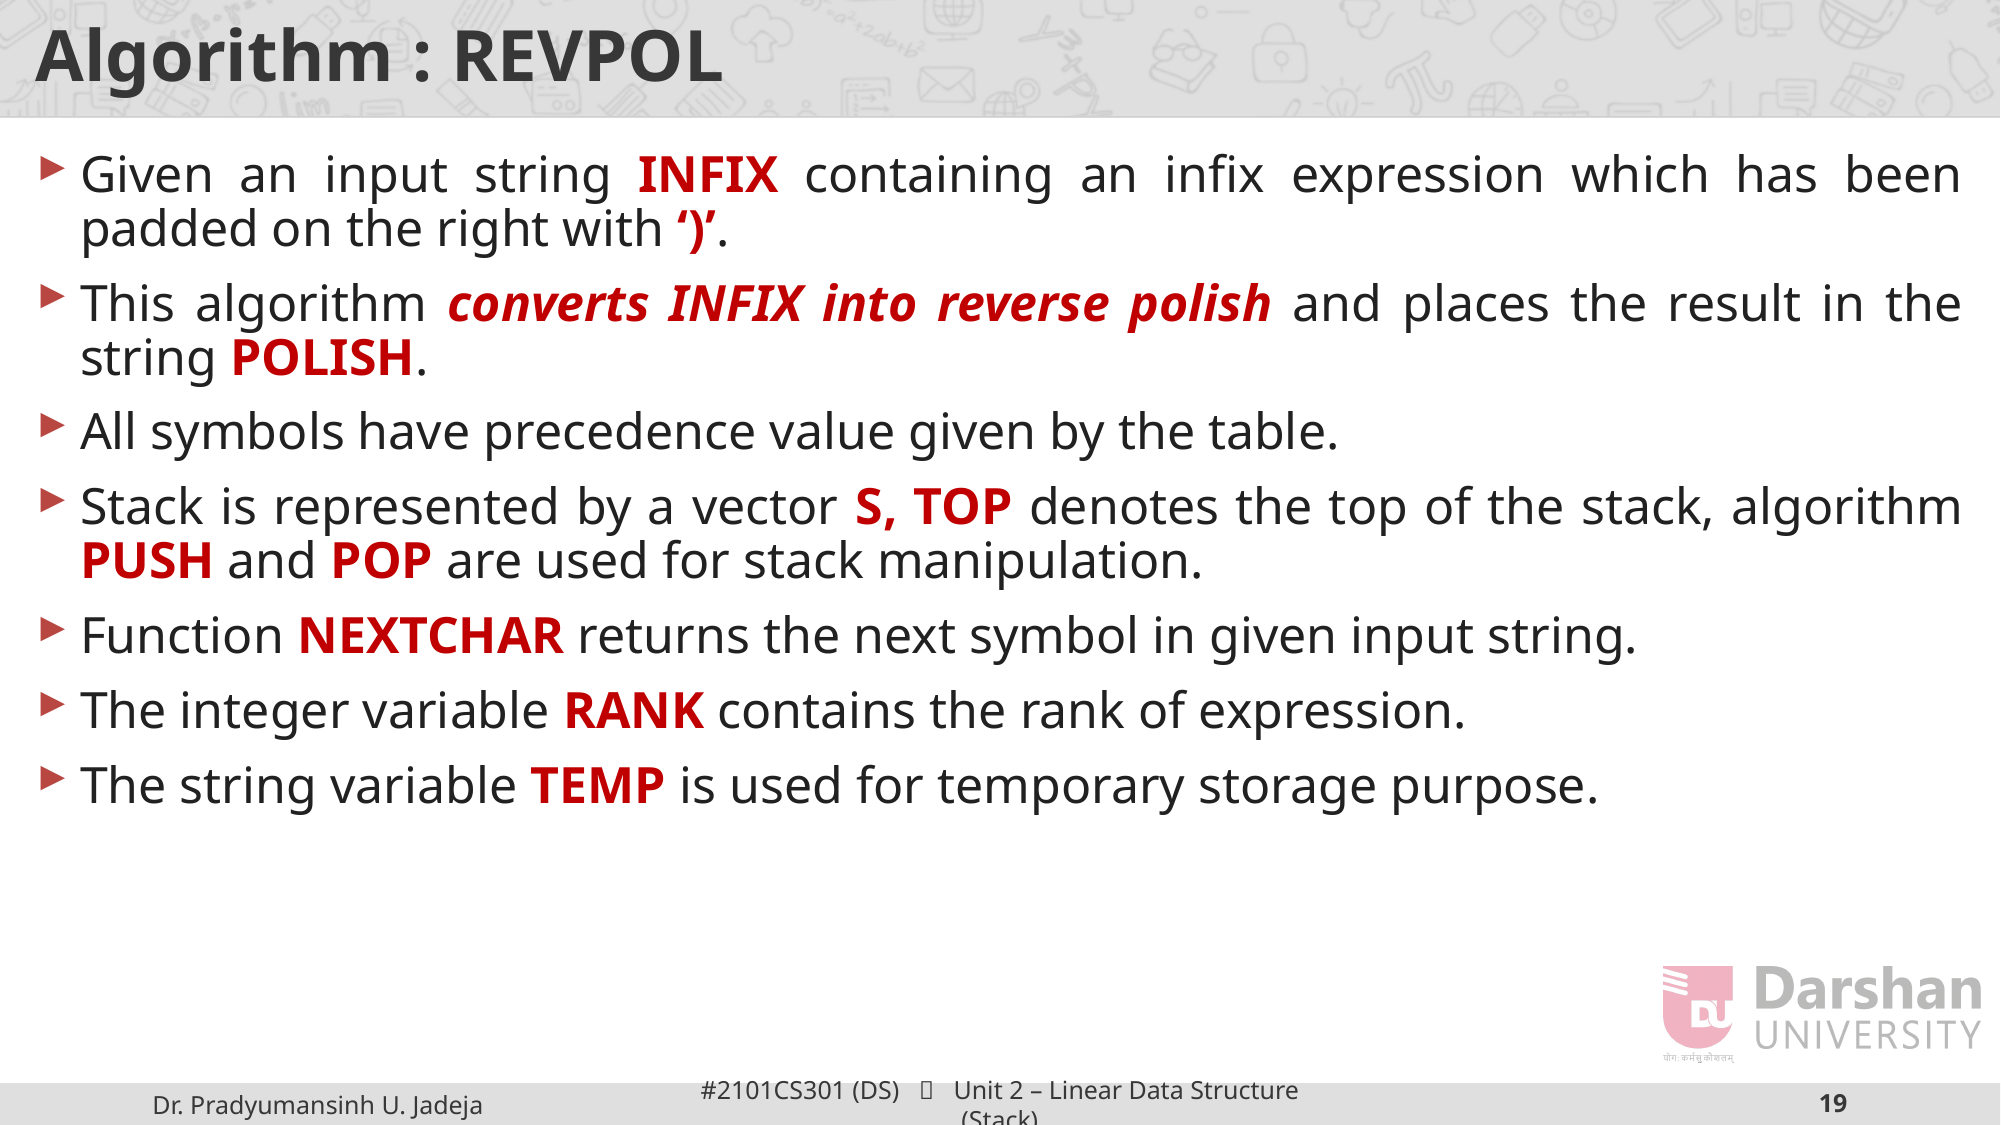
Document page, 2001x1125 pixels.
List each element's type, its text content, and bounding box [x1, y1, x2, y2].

list Given an input string INFIX containing an infix expression which has been padded on the right with ‘)’. This algorithm converts INFIX into reverse polish and places the result in the string POLISH. All symbols have precedence value given by the table. Stack is represented by a vector S, TOP denotes the top of the stack, algorithm PUSH and POP are used for stack manipulation. Function NEXTCHAR returns the next symbol in given input string. The integer variable RANK contains the rank of expression. The string variable TEMP is used for temporary storage purpose. [21, 141, 1979, 1059]
title Algorithm : REVPOL [0, 0, 2000, 117]
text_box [1663, 966, 1981, 1063]
